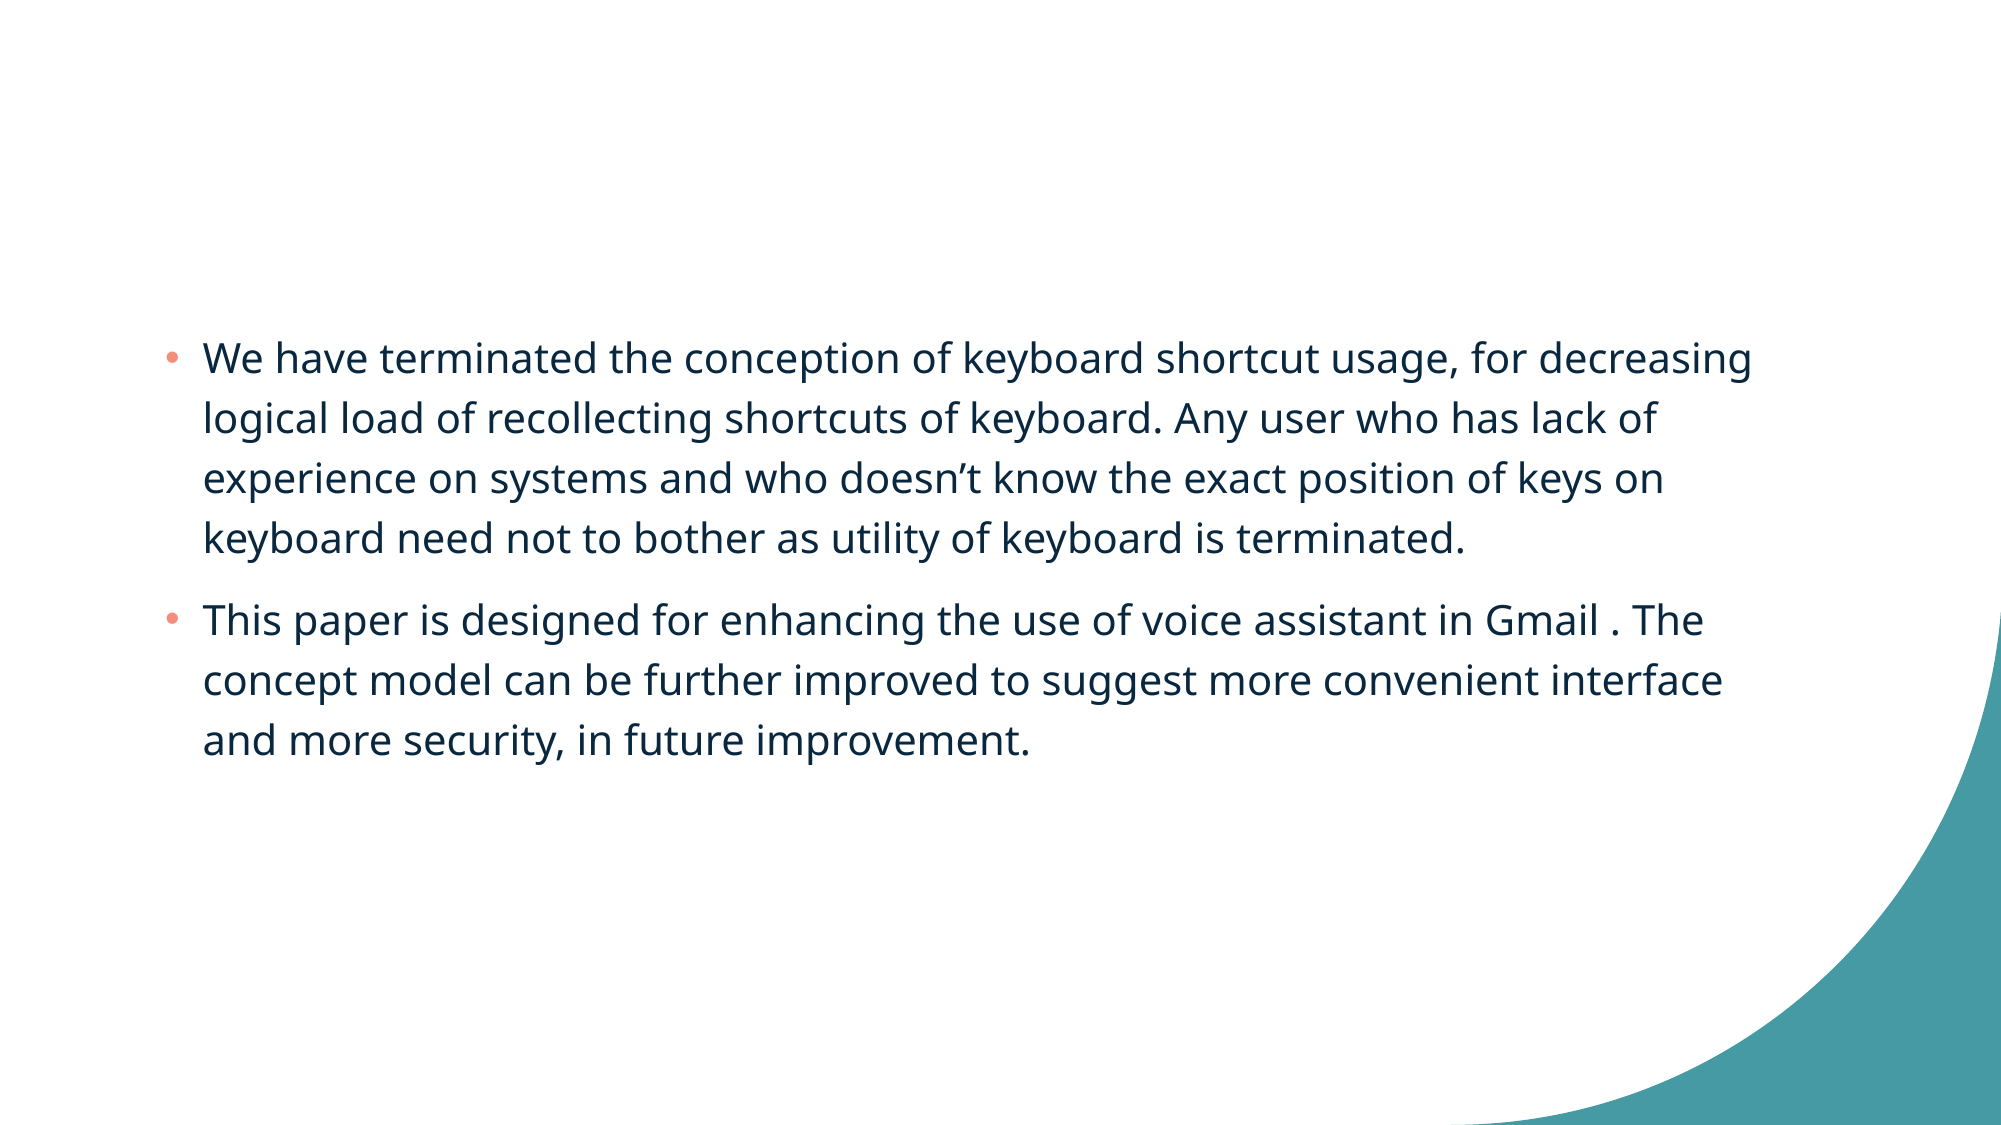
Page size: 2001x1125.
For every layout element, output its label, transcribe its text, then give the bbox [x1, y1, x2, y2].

list We have terminated the conception of keyboard shortcut usage, for decreasing logical load of recollecting shortcuts of keyboard. Any user who has lack of experience on systems and who doesn’t know the exact position of keys on keyboard need not to bother as utility of keyboard is terminated. This paper is designed for enhancing the use of voice assistant in Gmail . The concept model can be further improved to suggest more convenient interface and more security, in future improvement. [150, 314, 1777, 992]
